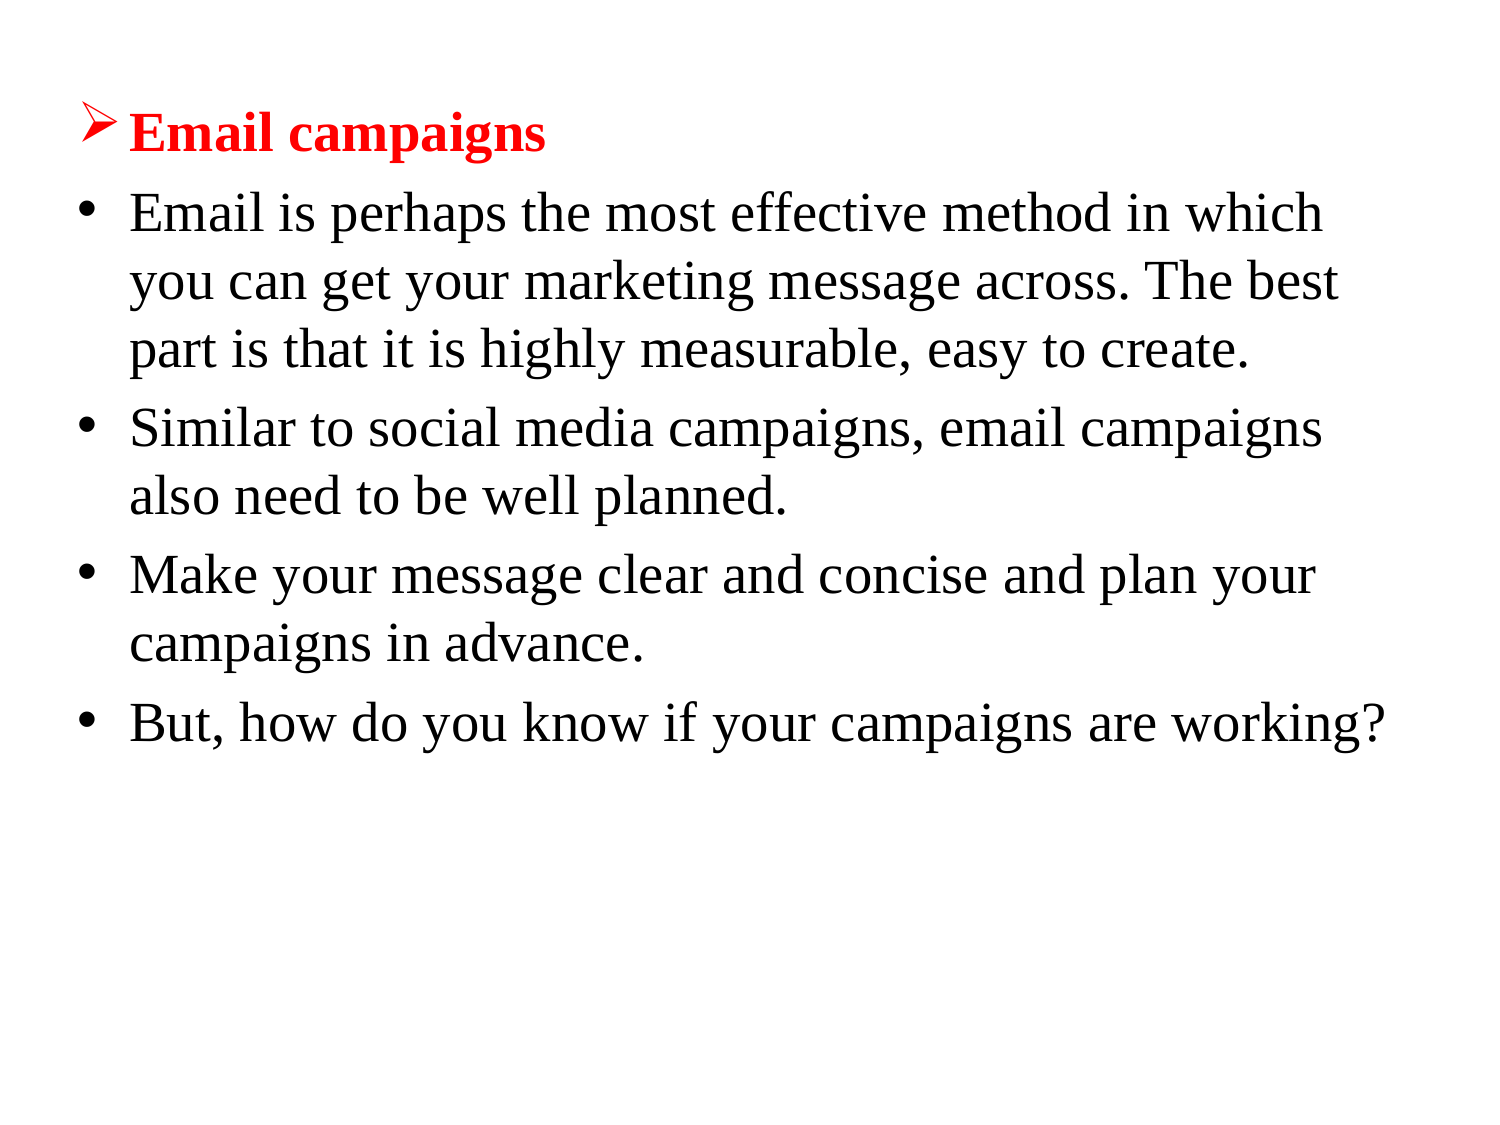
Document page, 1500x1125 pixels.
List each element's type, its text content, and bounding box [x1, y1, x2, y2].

list Email campaigns Email is perhaps the most effective method in which you can get your marketing message across. The best part is that it is highly measurable, easy to create. Similar to social media campaigns, email campaigns also need to be well planned. Make your message clear and concise and plan your campaigns in advance. But, how do you know if your campaigns are working? [62, 87, 1413, 830]
